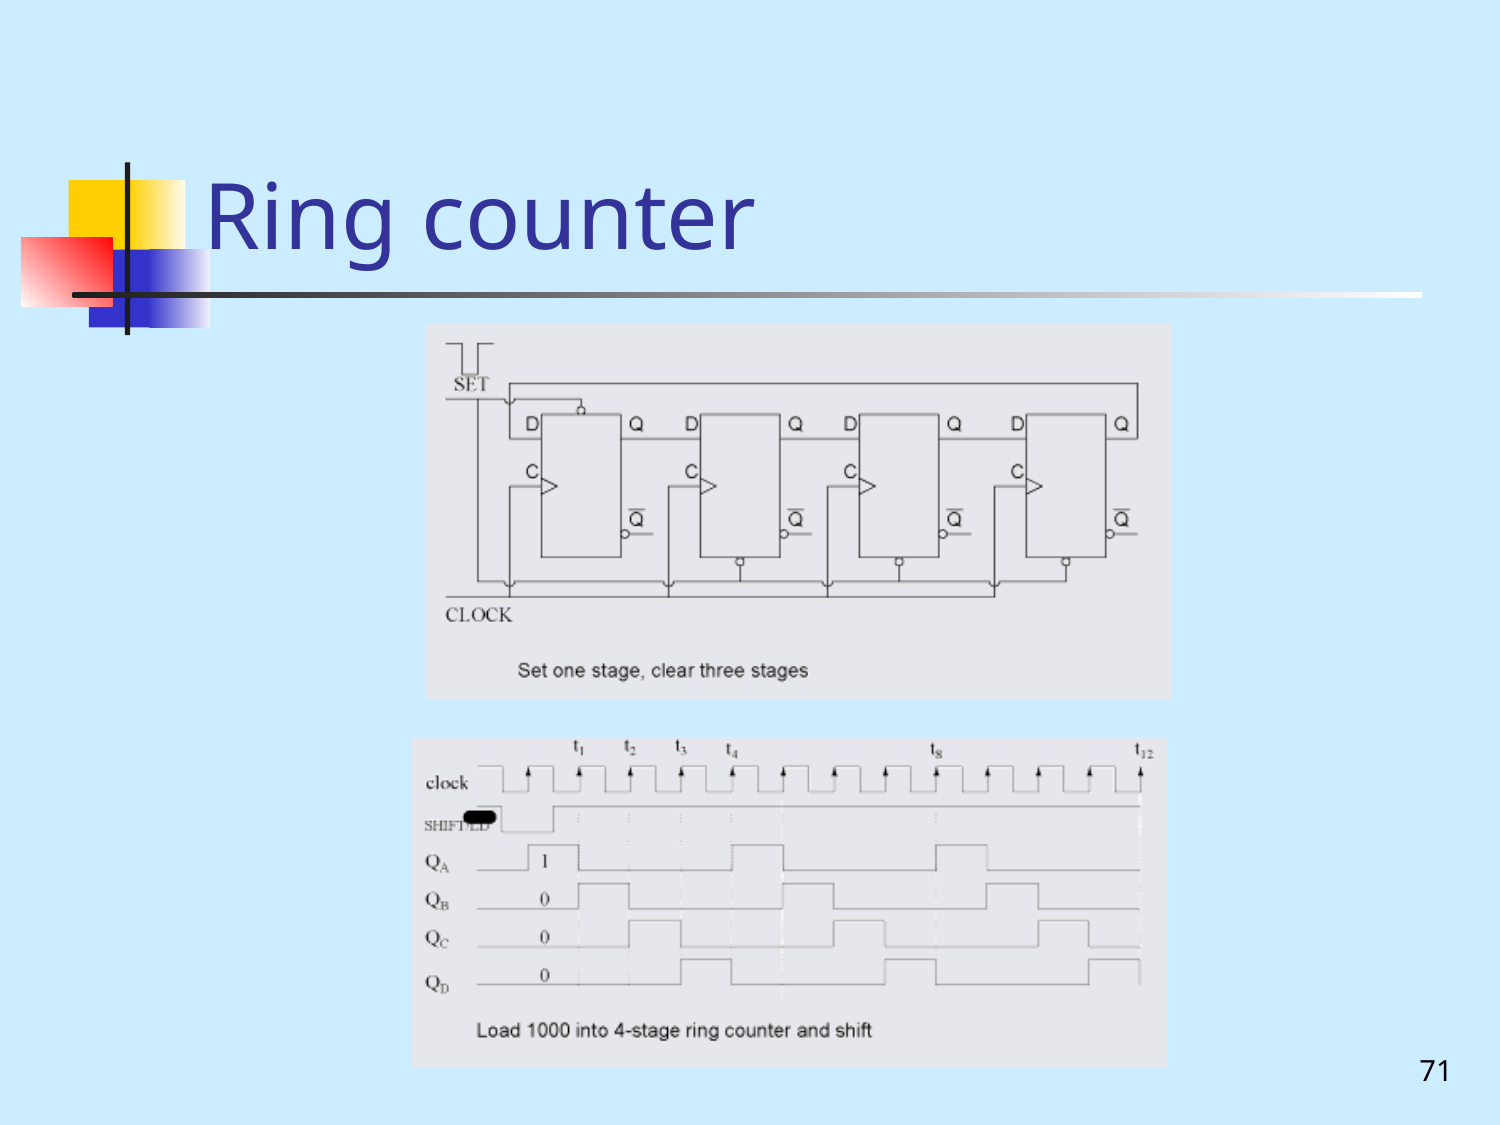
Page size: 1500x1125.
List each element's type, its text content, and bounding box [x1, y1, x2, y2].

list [424, 324, 1173, 701]
title Ring counter [188, 34, 1468, 276]
slide_number 71 [1154, 1023, 1468, 1100]
picture [412, 737, 1167, 1068]
